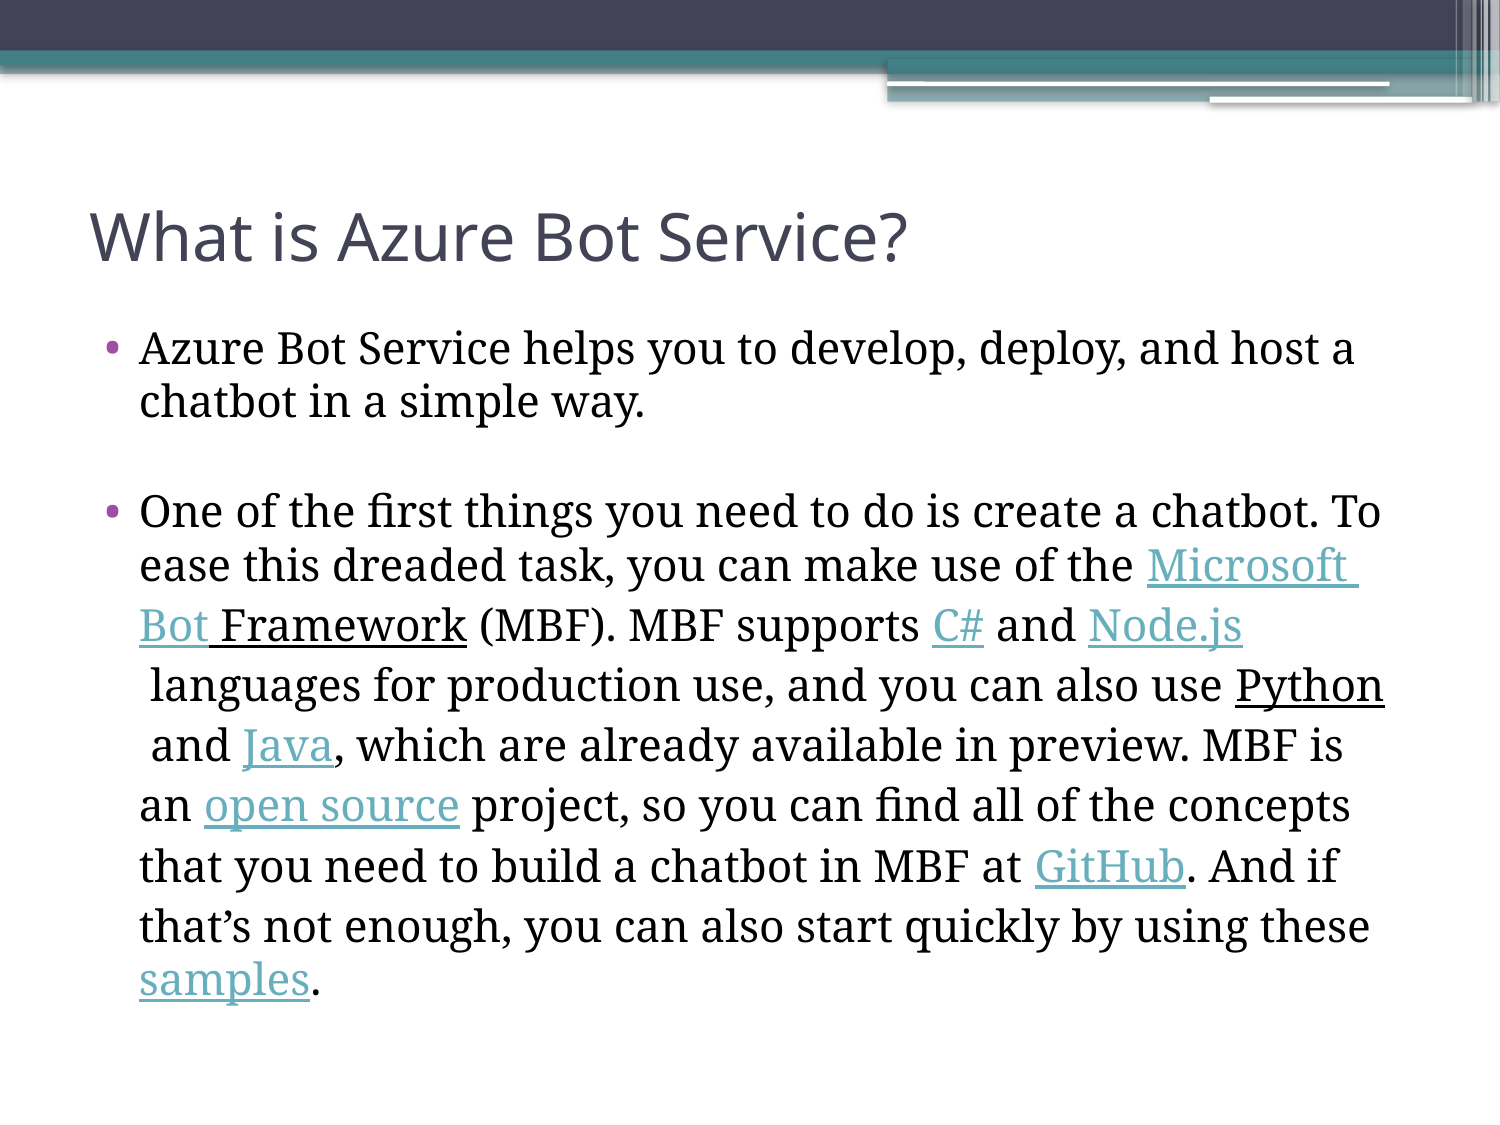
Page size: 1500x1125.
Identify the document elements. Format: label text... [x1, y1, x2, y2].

list Azure Bot Service helps you to develop, deploy, and host a chatbot in a simple way. One of the first things you need to do is create a chatbot. To ease this dreaded task, you can make use of the Microsoft Bot Framework (MBF). MBF supports C# and Node.js languages for production use, and you can also use Python and Java, which are already available in preview. MBF is an open source project, so you can find all of the concepts that you need to build a chatbot in MBF at GitHub. And if that’s not enough, you can also start quickly by using these samples. [75, 312, 1425, 1079]
title What is Azure Bot Service? [75, 187, 1425, 312]
